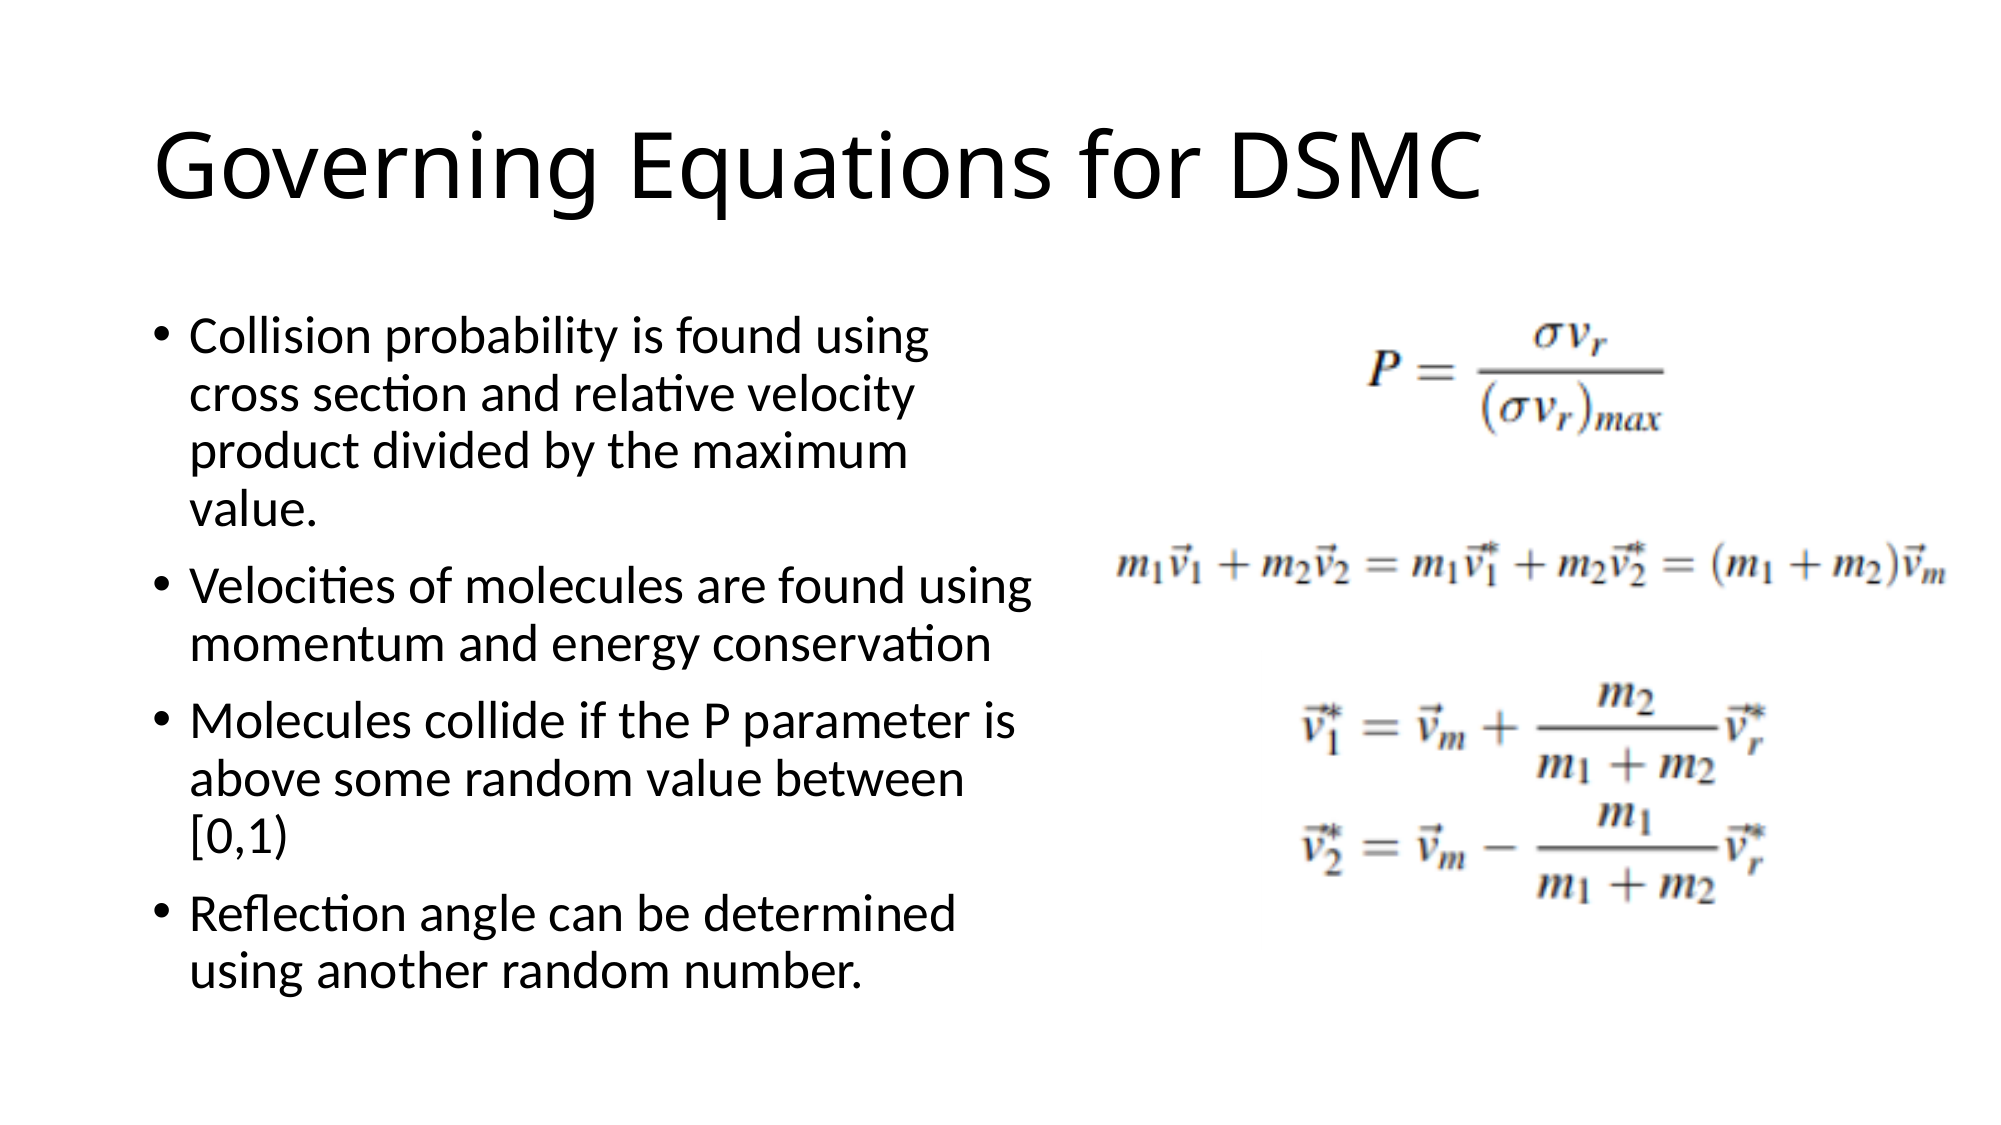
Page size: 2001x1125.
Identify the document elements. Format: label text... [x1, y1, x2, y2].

picture [1341, 277, 1718, 476]
picture [1071, 502, 1988, 624]
list Collision probability is found using cross section and relative velocity product divided by the maximum value. Velocities of molecules are found using momentum and energy conservation Molecules collide if the P parameter is above some random value between [0,1) Reflection angle can be determined using another random number. [137, 299, 1054, 1014]
title Governing Equations for DSMC [137, 59, 1863, 278]
picture [1260, 650, 1799, 950]
